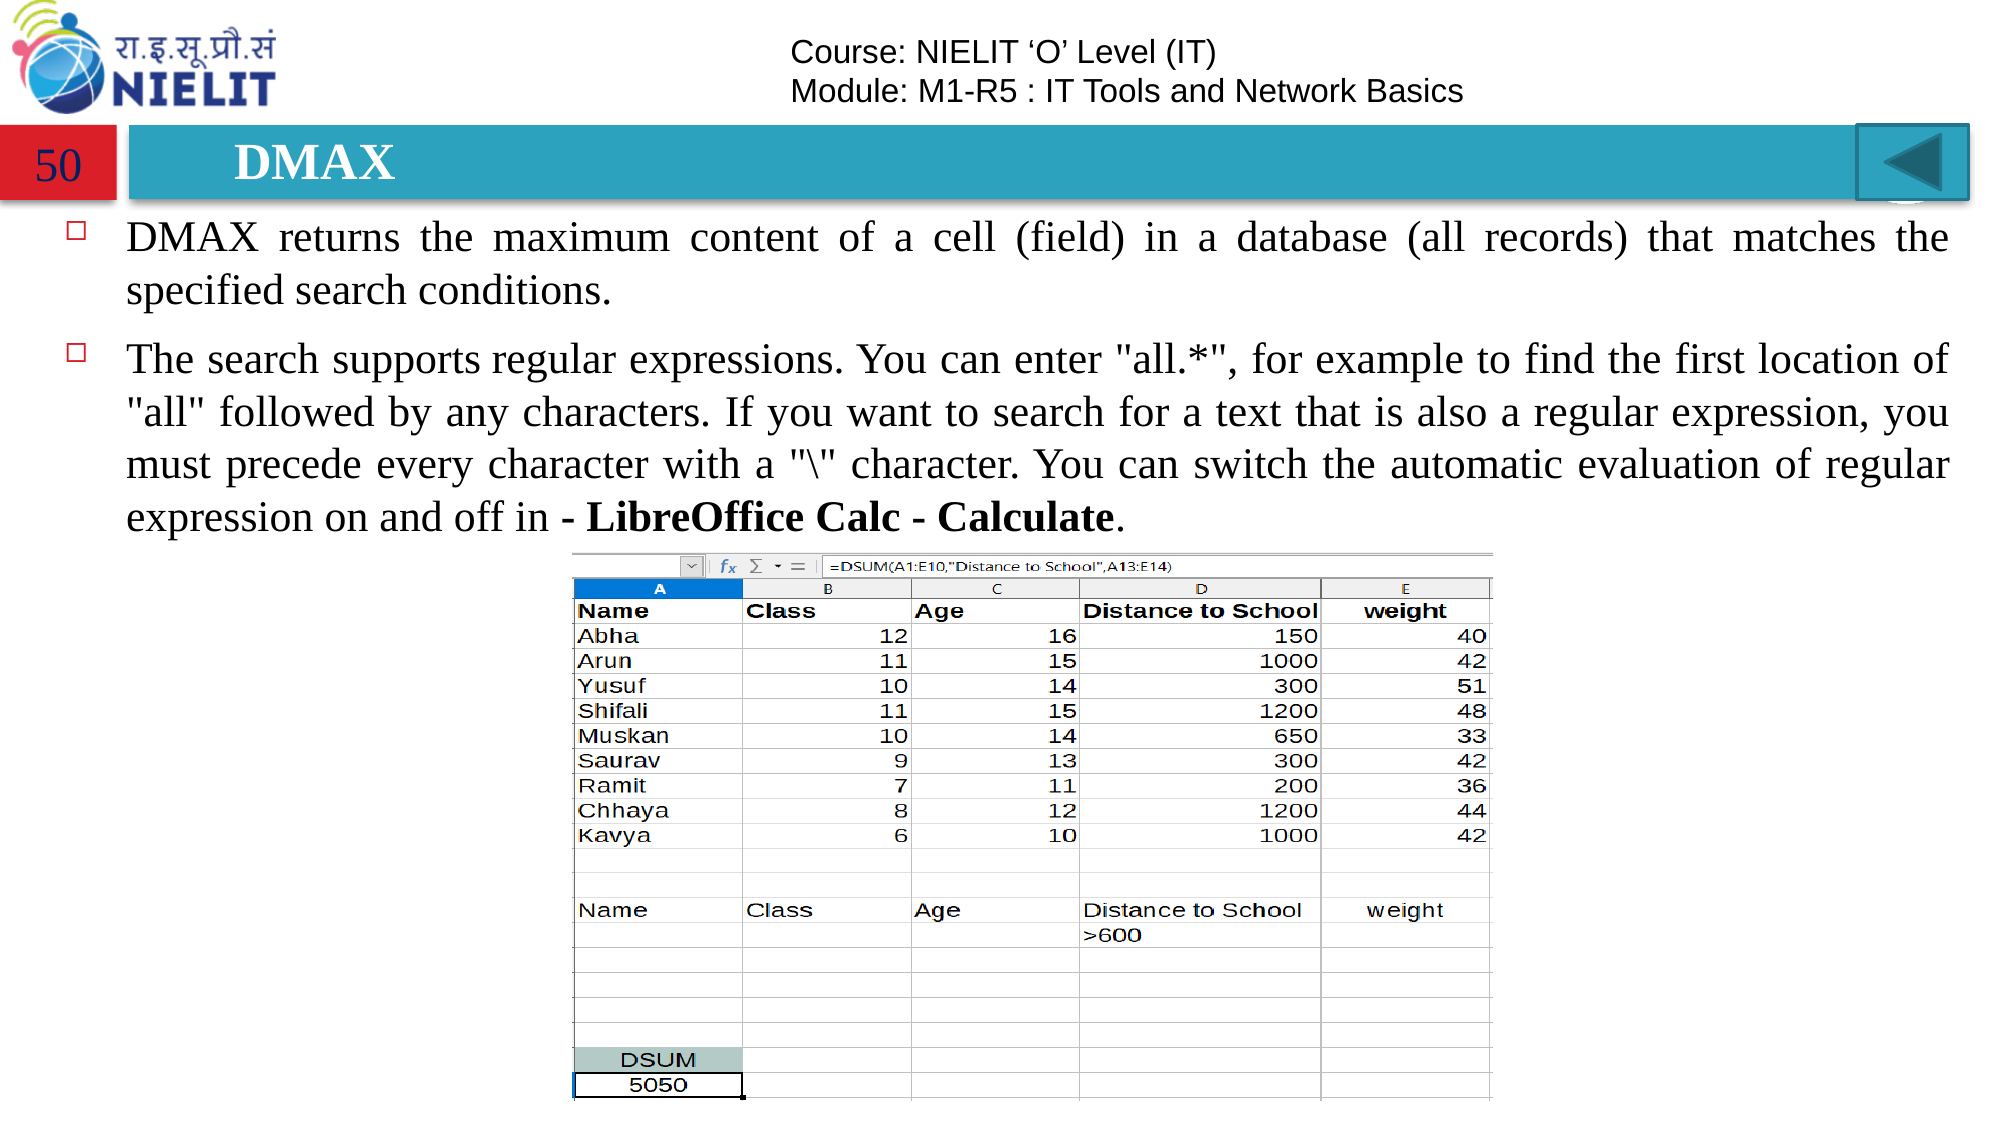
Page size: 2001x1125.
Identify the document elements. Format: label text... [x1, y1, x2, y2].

slide_number 50 [0, 125, 117, 200]
picture [307, 10, 1891, 121]
title DMAX [216, 125, 1969, 199]
list DMAX returns the maximum content of a cell (field) in a database (all records) that matches the specified search conditions. The search supports regular expressions. You can enter "all.*", for example to find the first location of "all" followed by any characters. If you want to search for a text that is also a regular expression, you must precede every character with a "\" character. You can switch the automatic evaluation of regular expression on and off in - LibreOffice Calc - Calculate. [46, 199, 1969, 1005]
picture [571, 552, 1494, 1101]
picture [12, 0, 276, 114]
